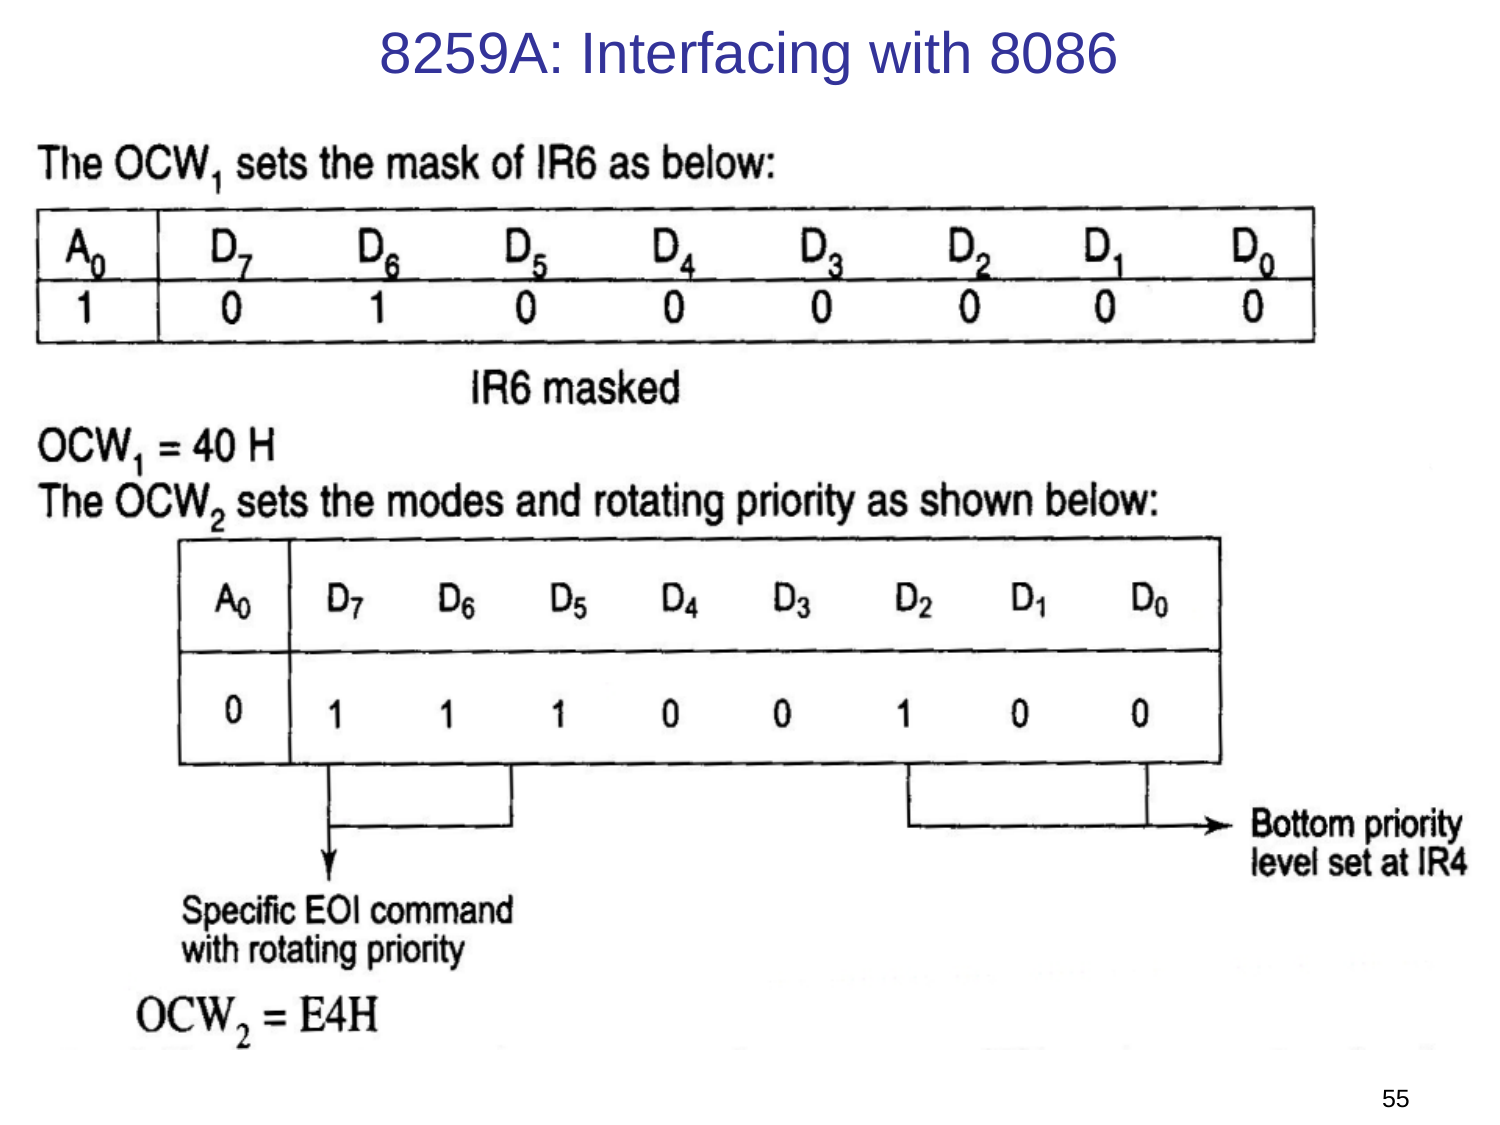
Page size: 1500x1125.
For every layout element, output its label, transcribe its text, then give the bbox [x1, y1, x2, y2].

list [24, 137, 1476, 1051]
slide_number 55 [1074, 1074, 1426, 1103]
title 8259A: Interfacing with 8086 [24, 0, 1476, 107]
